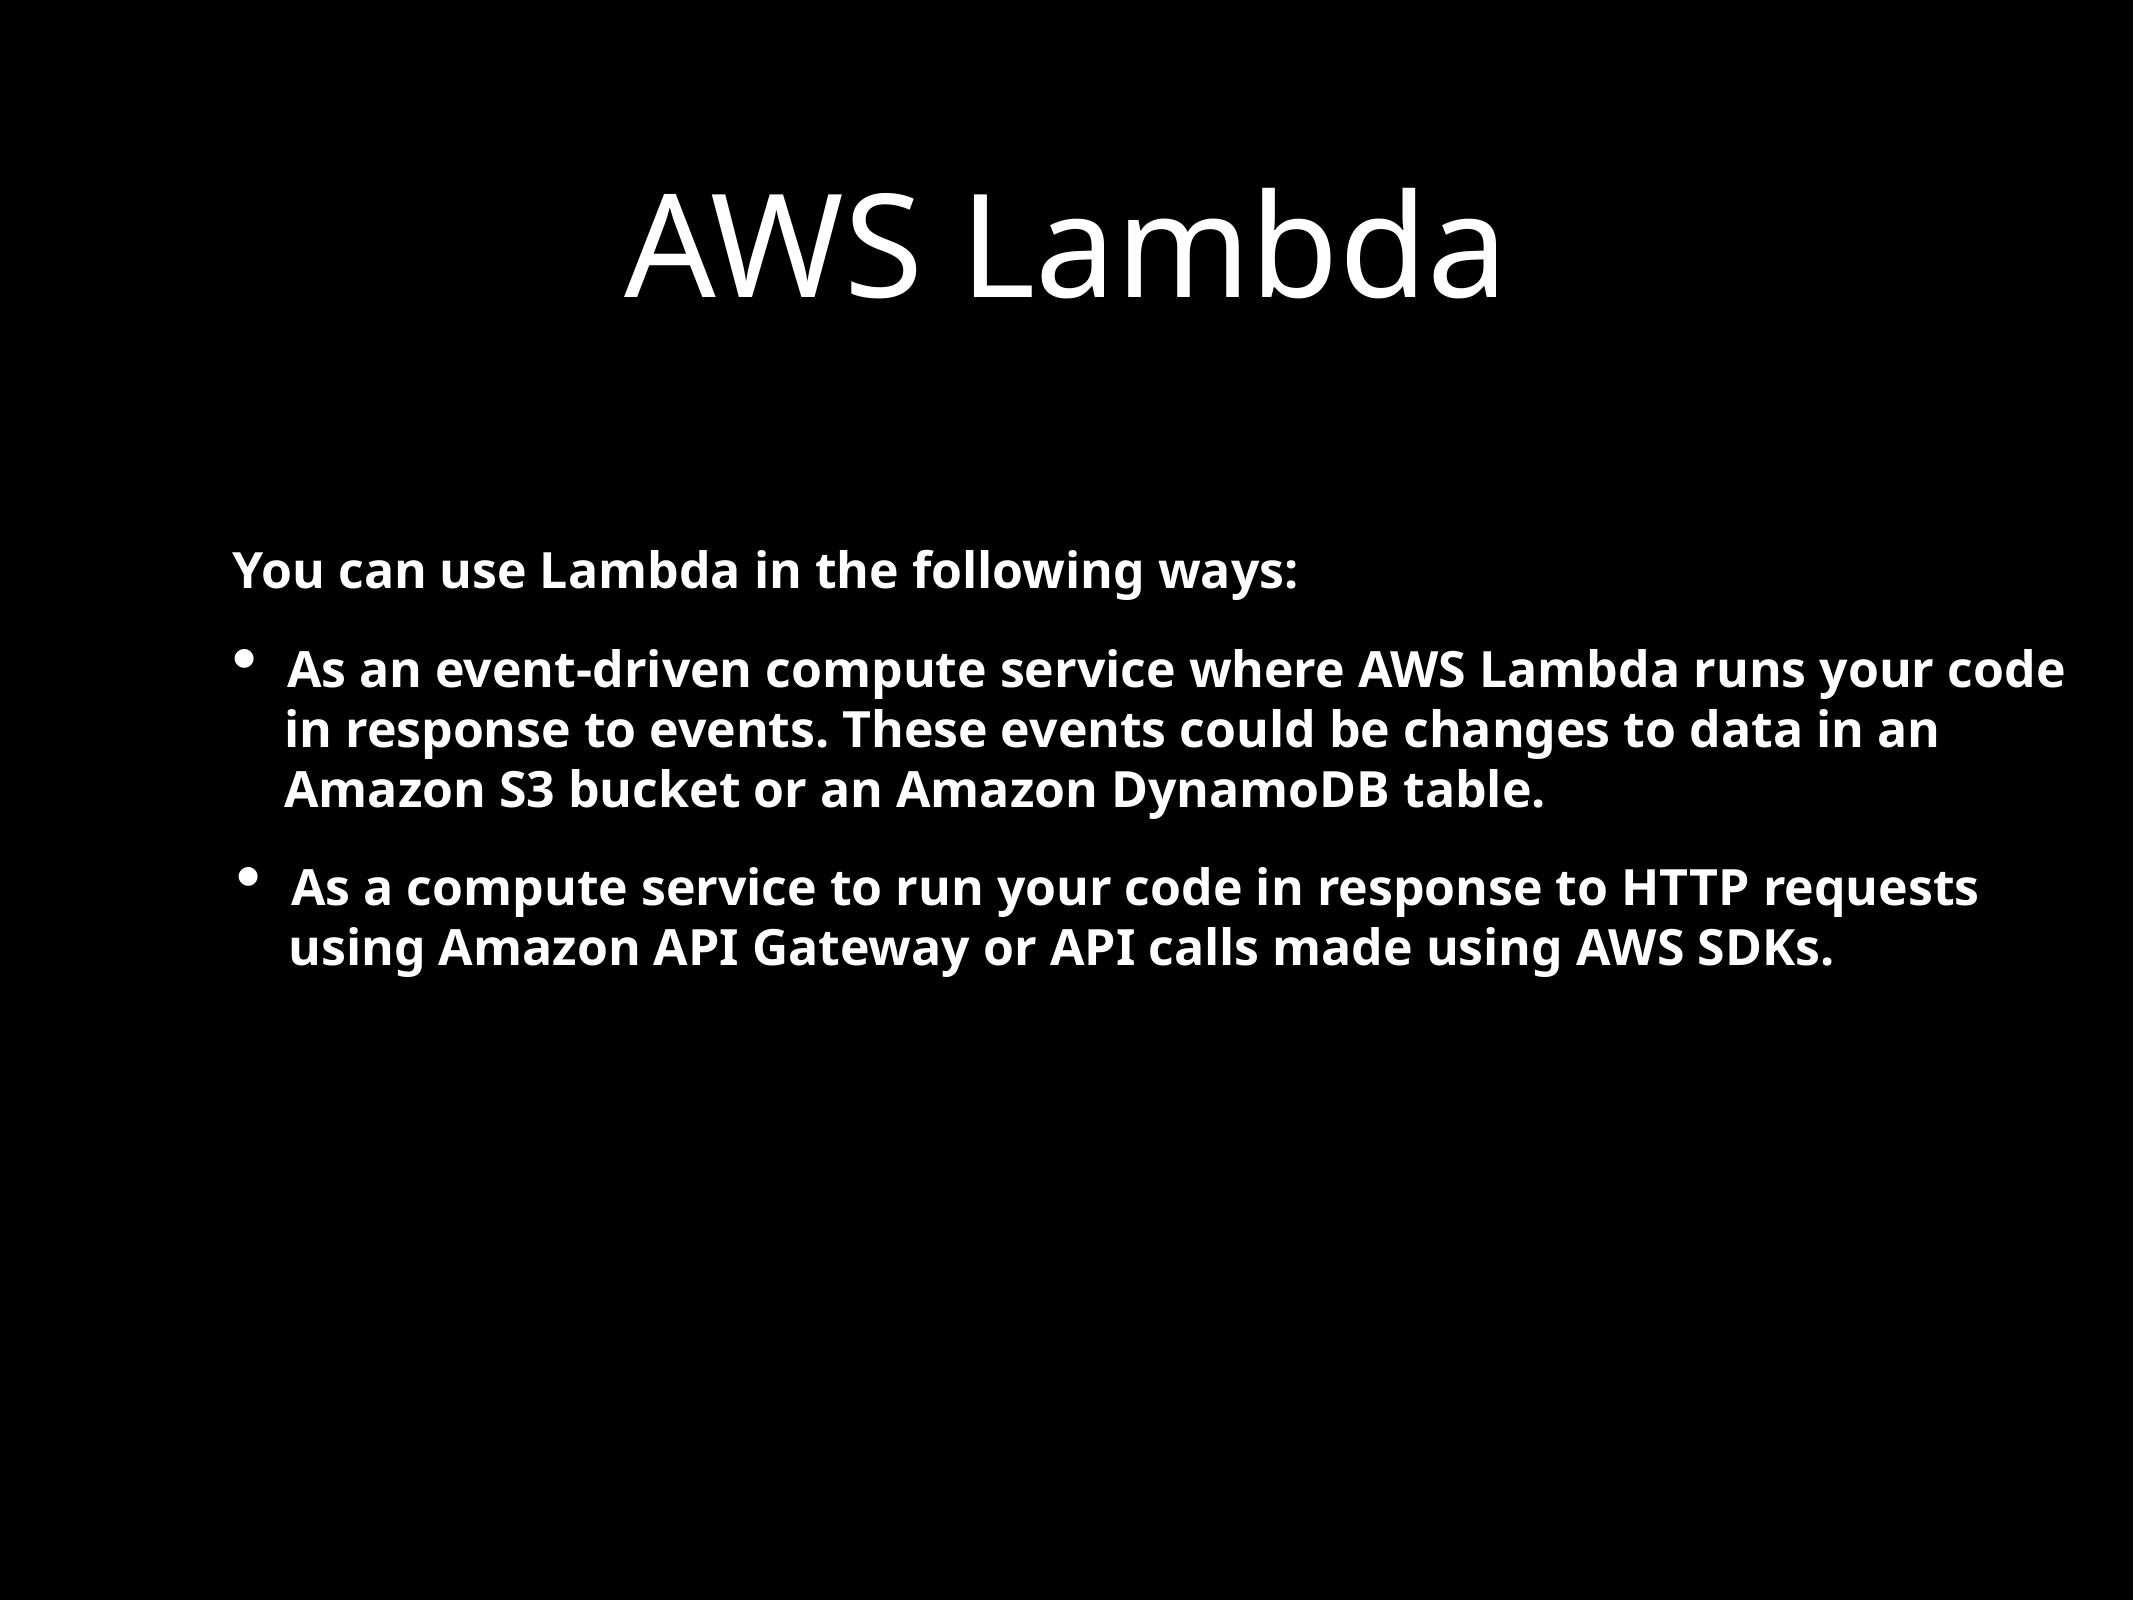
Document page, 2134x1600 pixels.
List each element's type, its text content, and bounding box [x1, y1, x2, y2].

text_box You can use Lambda in the following ways: [224, 530, 1308, 607]
text_box As a compute service to run your code in response to HTTP requests using Amazon API Gateway or API calls made using AWS SDKs. [228, 847, 1989, 984]
text_box As an event-driven compute service where AWS Lambda runs your code in response to events. These events could be changes to data in an Amazon S3 bucket or an Amazon DynamoDB table. [224, 628, 2075, 826]
title AWS Lambda [66, 0, 2067, 336]
